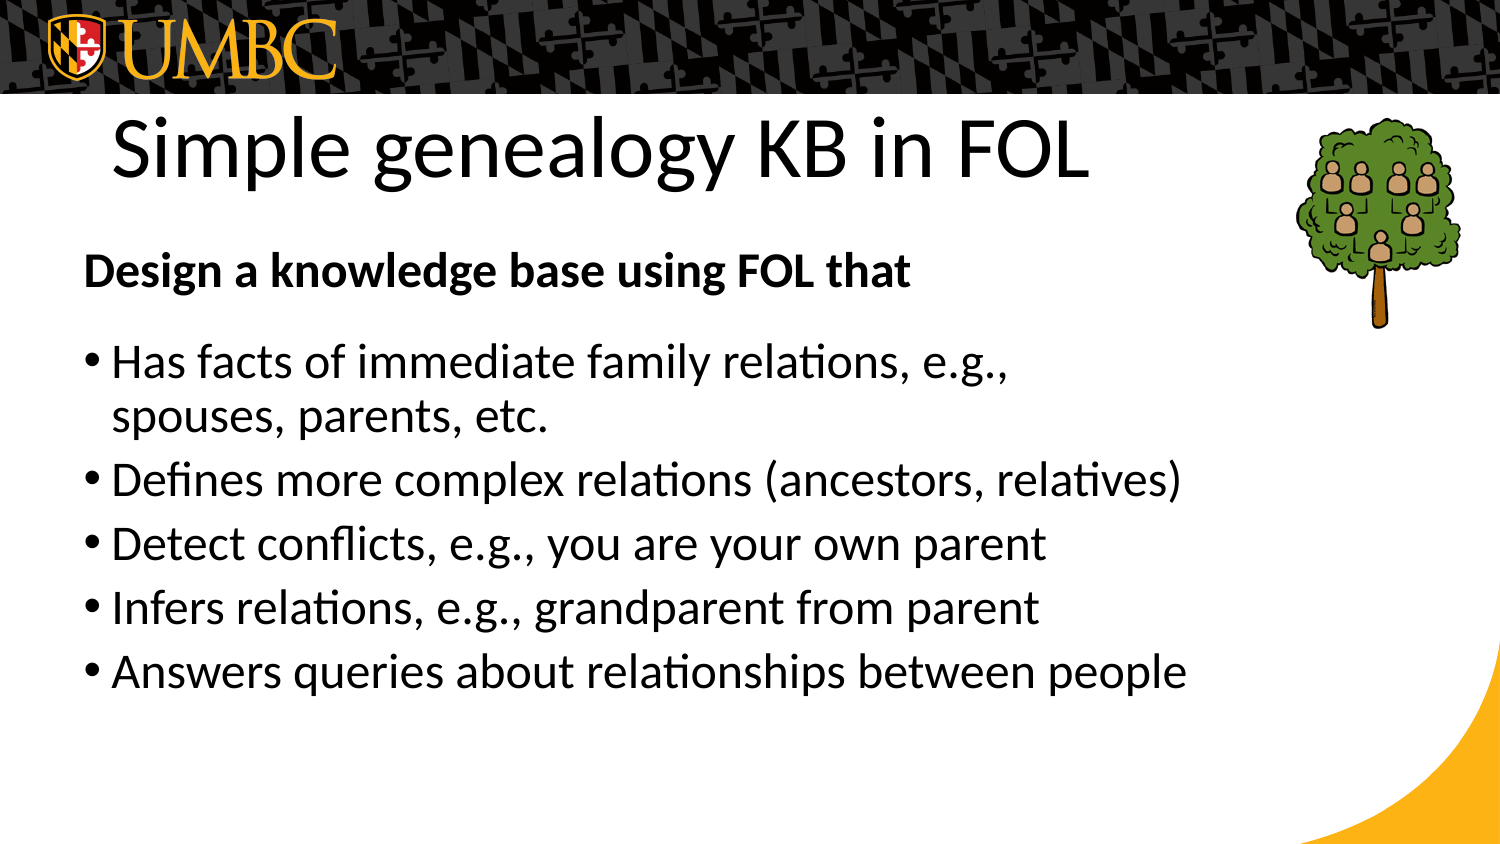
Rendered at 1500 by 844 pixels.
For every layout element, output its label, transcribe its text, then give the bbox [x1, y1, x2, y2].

picture [1299, 639, 1500, 844]
title Simple genealogy KB in FOL [96, 81, 1128, 204]
picture [0, 0, 1500, 94]
picture [1286, 110, 1472, 388]
list Design a knowledge base using FOL that Has facts of immediate family relations, e.g., spouses, parents, etc. Defines more complex relations (ancestors, relatives) Detect conflicts, e.g., you are your own parent Infers relations, e.g., grandparent from parent Answers queries about relationships between people [68, 236, 1208, 762]
